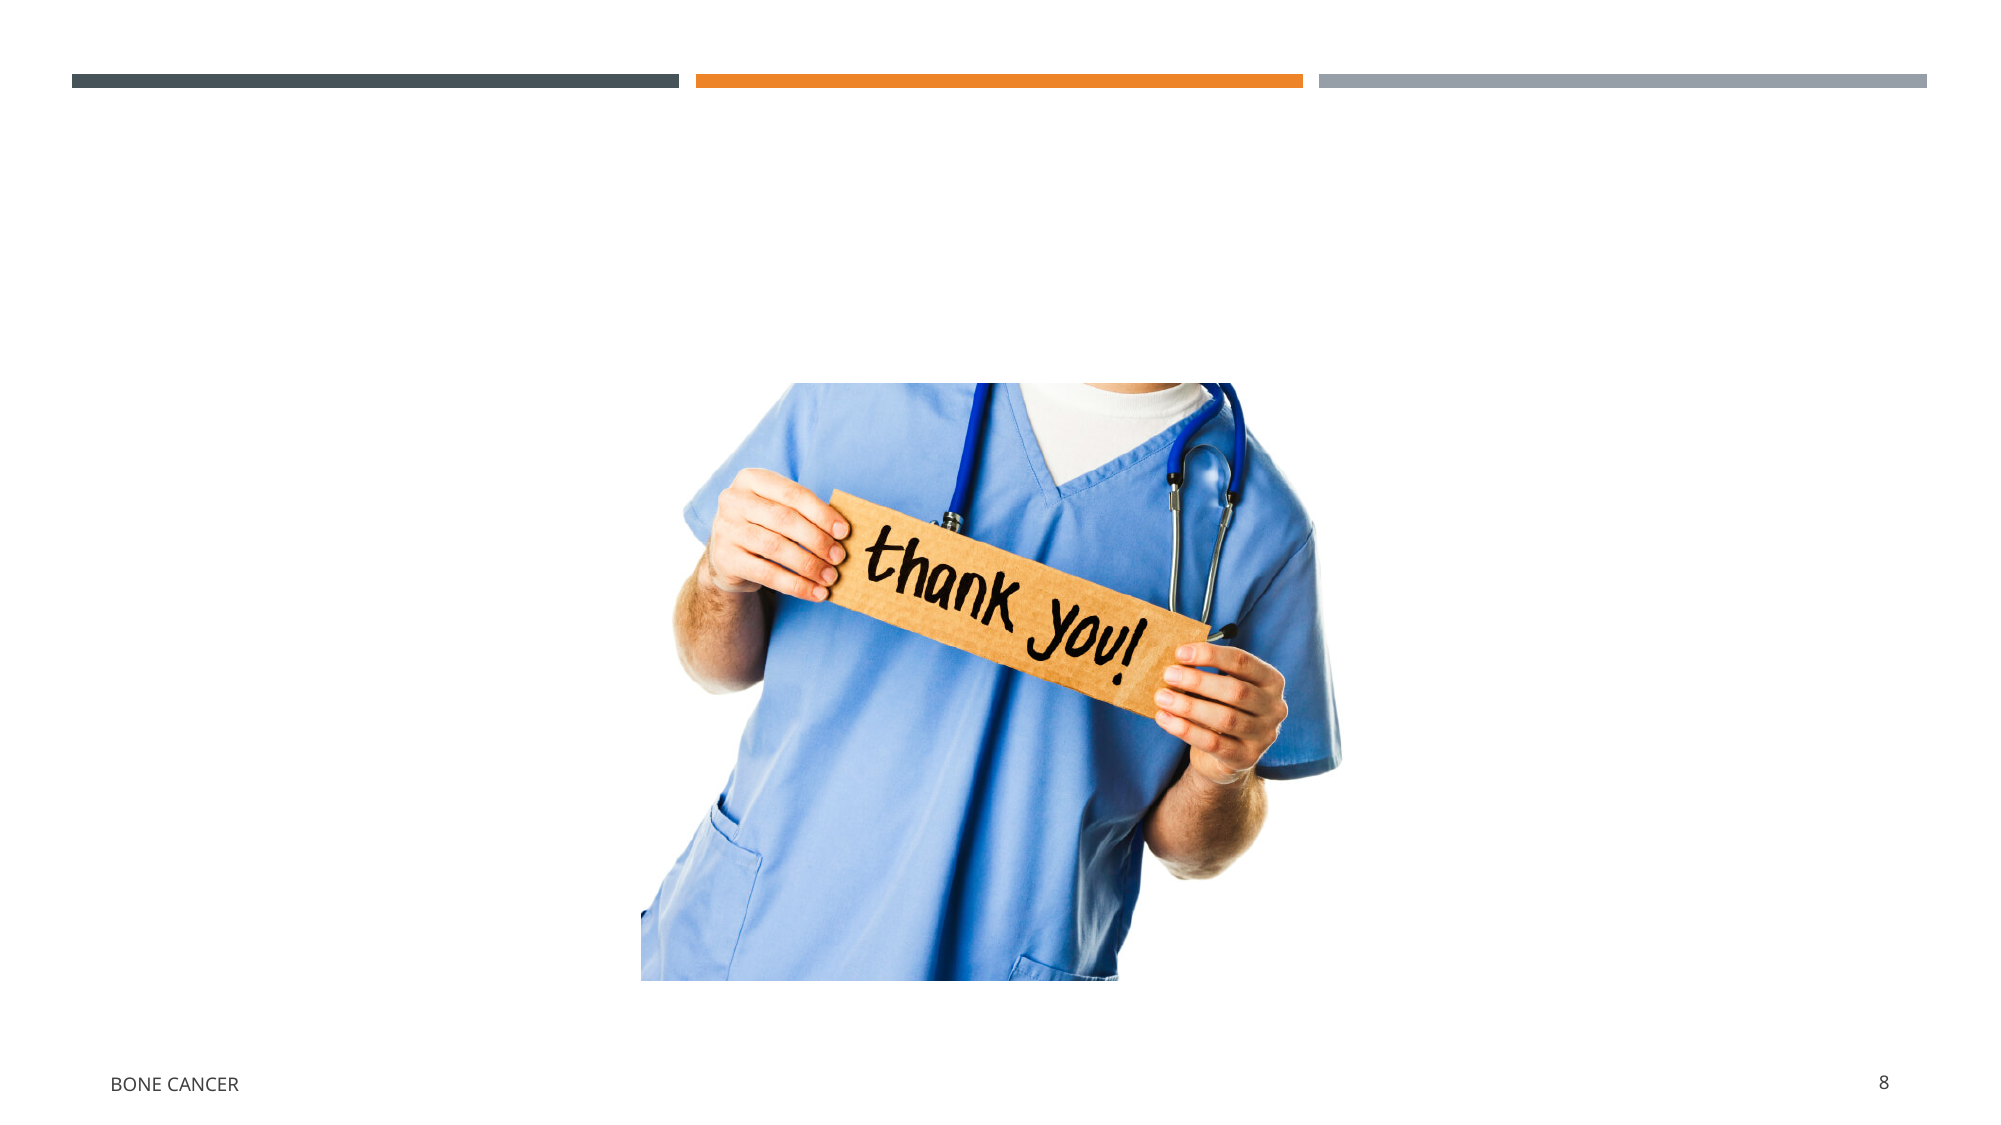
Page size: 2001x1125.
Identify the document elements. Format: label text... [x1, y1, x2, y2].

slide_number 8 [1732, 1053, 1905, 1114]
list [641, 383, 1359, 981]
footer Bone Cancer [95, 1053, 1230, 1114]
